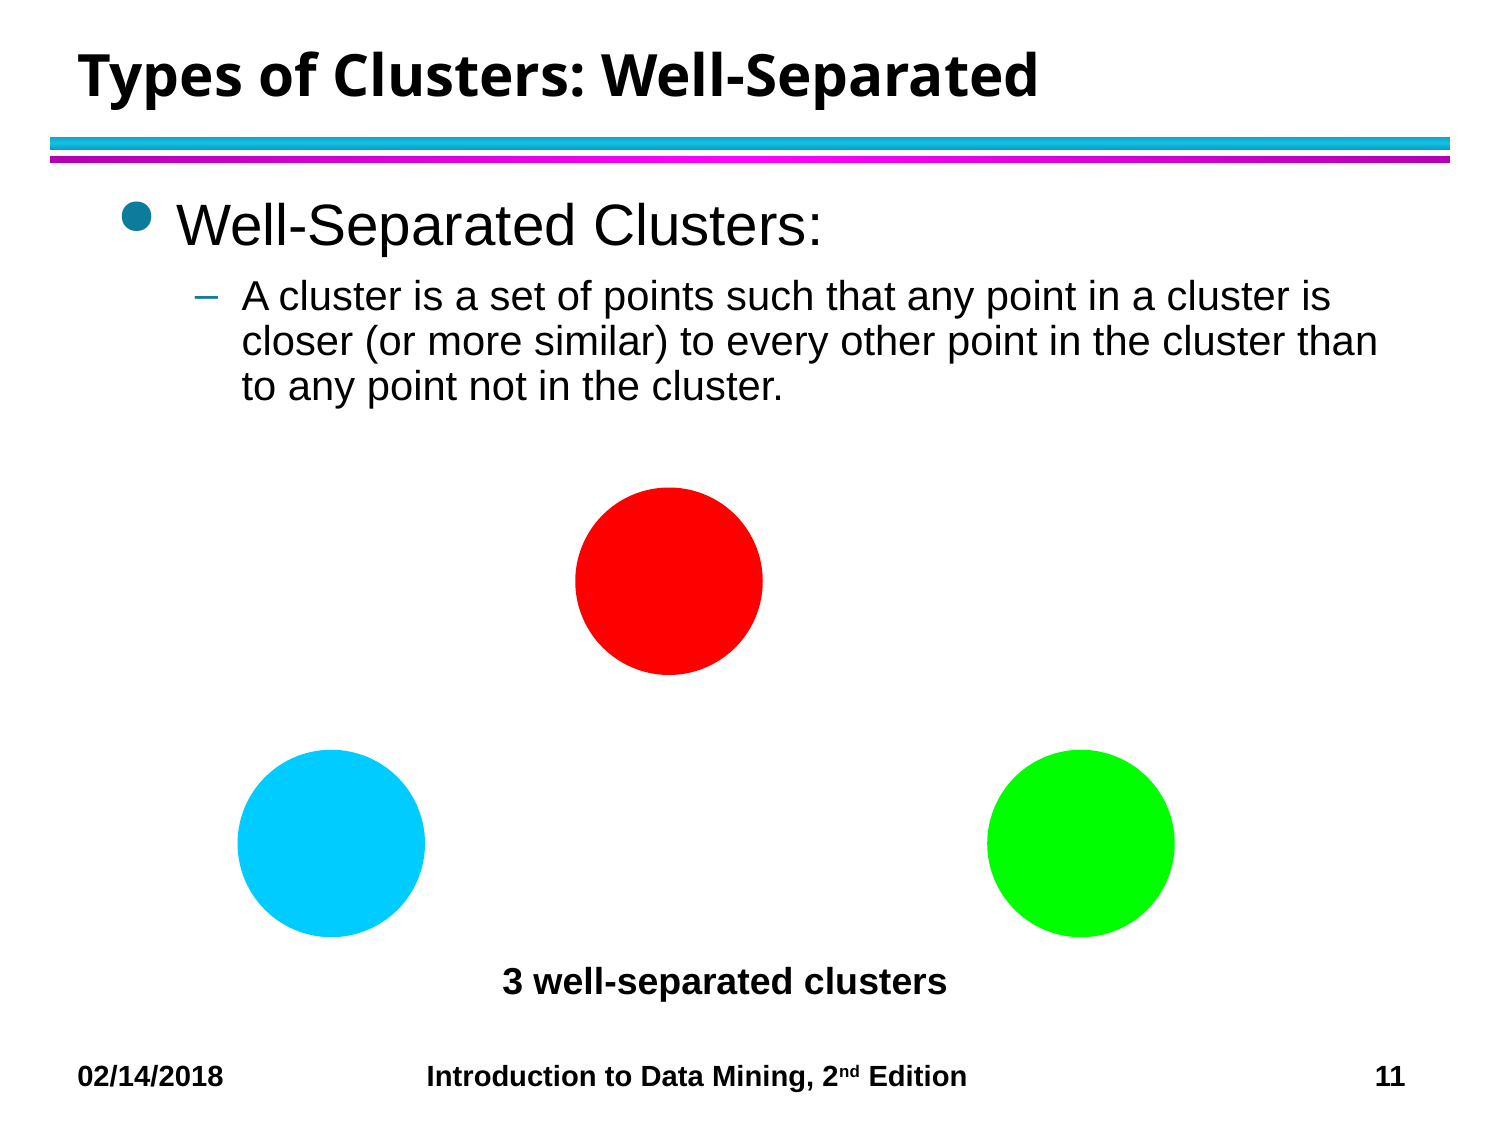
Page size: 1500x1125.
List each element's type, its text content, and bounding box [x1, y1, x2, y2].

text_box [237, 749, 426, 938]
text_box [987, 749, 1175, 938]
text_box [575, 487, 763, 676]
list Well-Separated Clusters: A cluster is a set of points such that any point in a cluster is closer (or more similar) to every other point in the cluster than to any point not in the cluster. [104, 187, 1418, 1026]
text_box 3 well-separated clusters [487, 949, 1013, 1010]
title Types of Clusters: Well-Separated [62, 24, 1421, 116]
